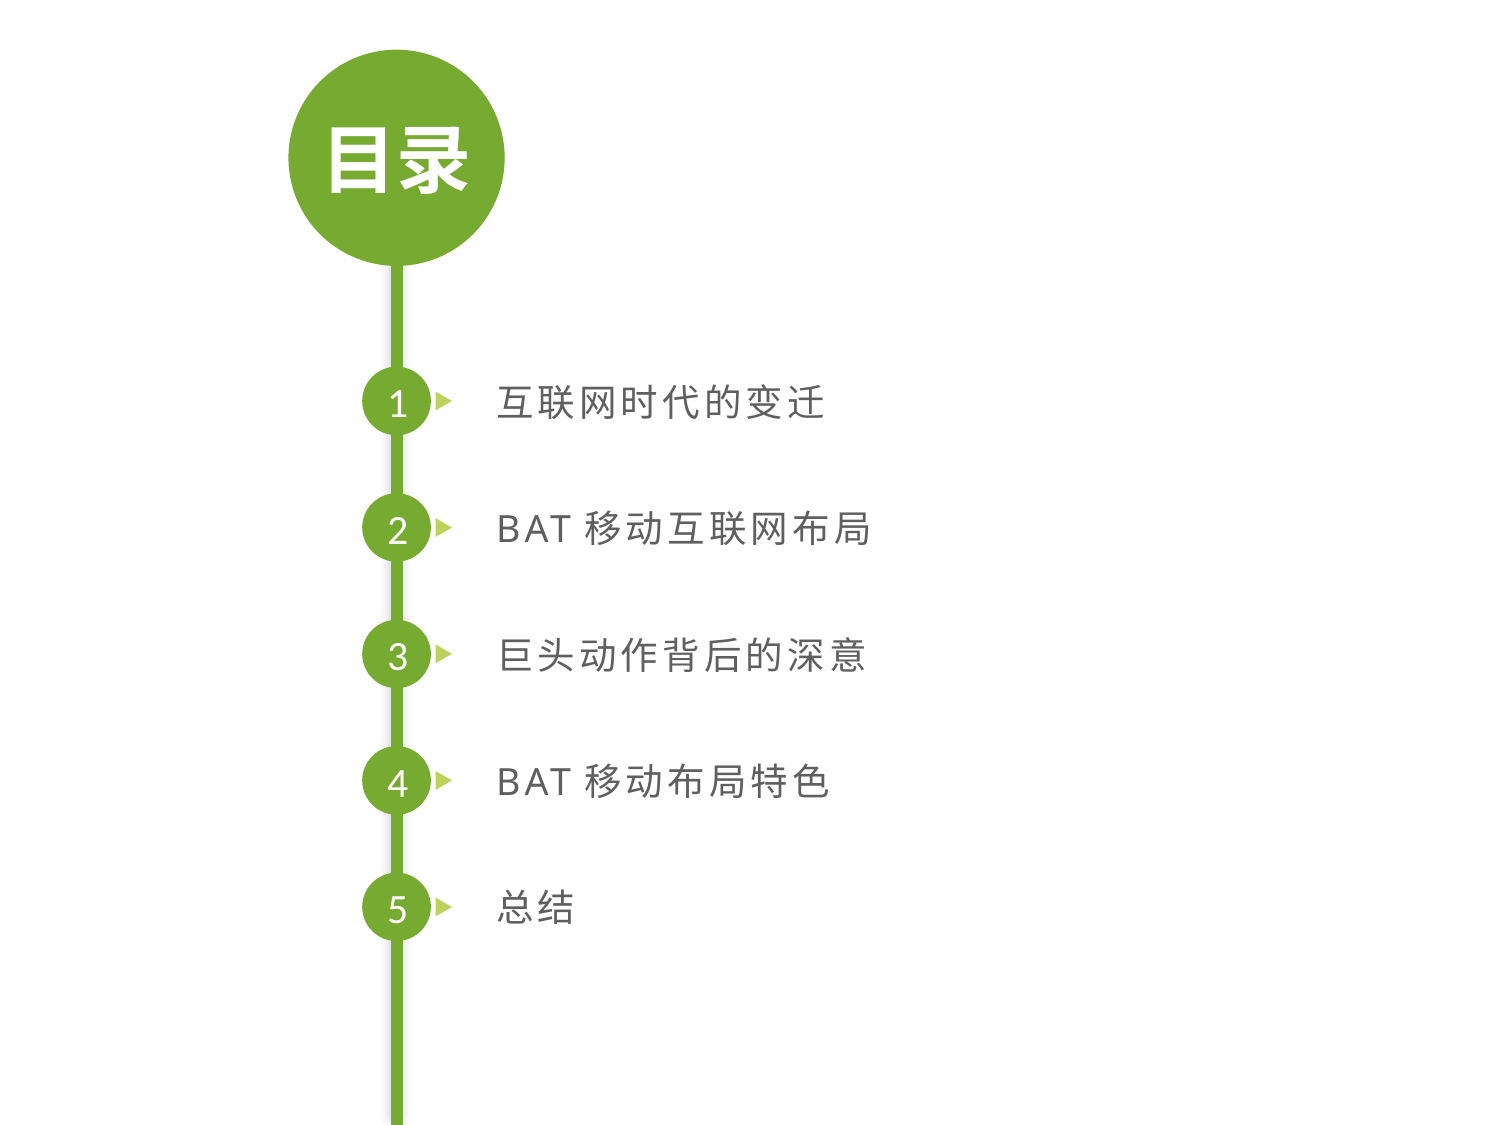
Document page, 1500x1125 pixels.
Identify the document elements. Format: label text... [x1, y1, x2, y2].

text_box 互联网时代的变迁 [496, 372, 1373, 430]
text_box [390, 689, 404, 745]
text_box [390, 563, 404, 619]
text_box 巨头动作背后的深意 [496, 625, 1373, 683]
text_box BAT移动互联网布局 [496, 499, 1373, 556]
text_box [390, 436, 404, 492]
text_box [390, 816, 404, 872]
text_box 4 [361, 745, 432, 816]
text_box BAT移动布局特色 [496, 752, 1373, 809]
text_box [434, 642, 454, 666]
text_box [434, 895, 454, 919]
text_box [434, 769, 454, 792]
text_box [390, 942, 404, 1125]
text_box 总结 [496, 878, 1373, 936]
text_box 5 [361, 871, 432, 943]
text_box [434, 389, 454, 413]
text_box 3 [361, 618, 432, 690]
text_box [434, 516, 454, 539]
text_box 1 [361, 365, 432, 437]
text_box [390, 267, 404, 366]
text_box 目录 [287, 48, 506, 267]
text_box 2 [361, 492, 432, 563]
